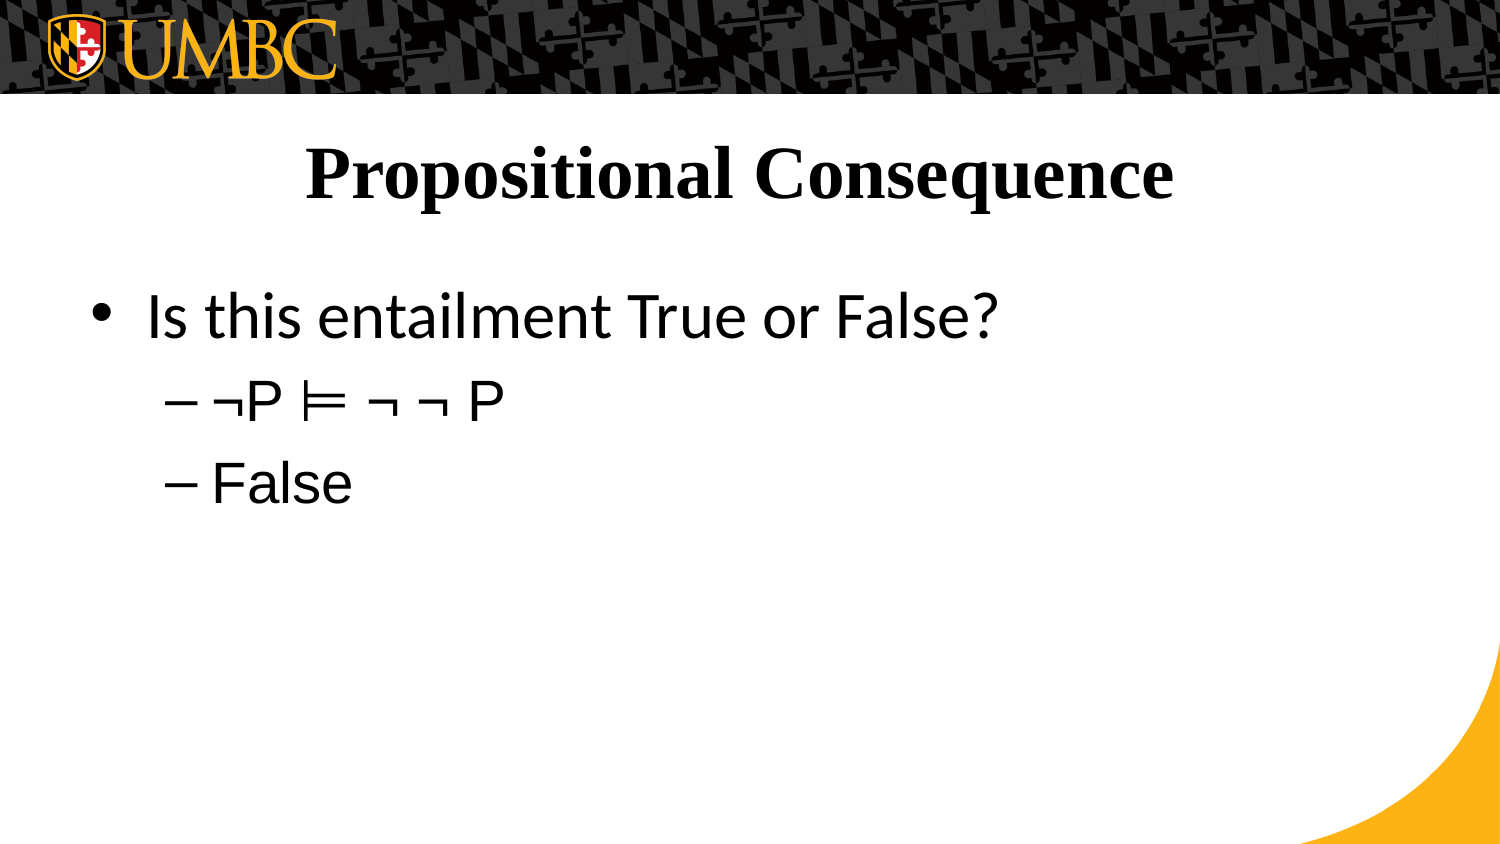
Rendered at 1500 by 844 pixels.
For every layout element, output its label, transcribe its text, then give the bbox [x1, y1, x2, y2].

title Propositional Consequence [75, 115, 1425, 221]
picture [0, 0, 1500, 94]
list Is this entailment True or False? ¬P ⊨ ¬ ¬ P False [75, 264, 1425, 754]
picture [1299, 639, 1500, 844]
